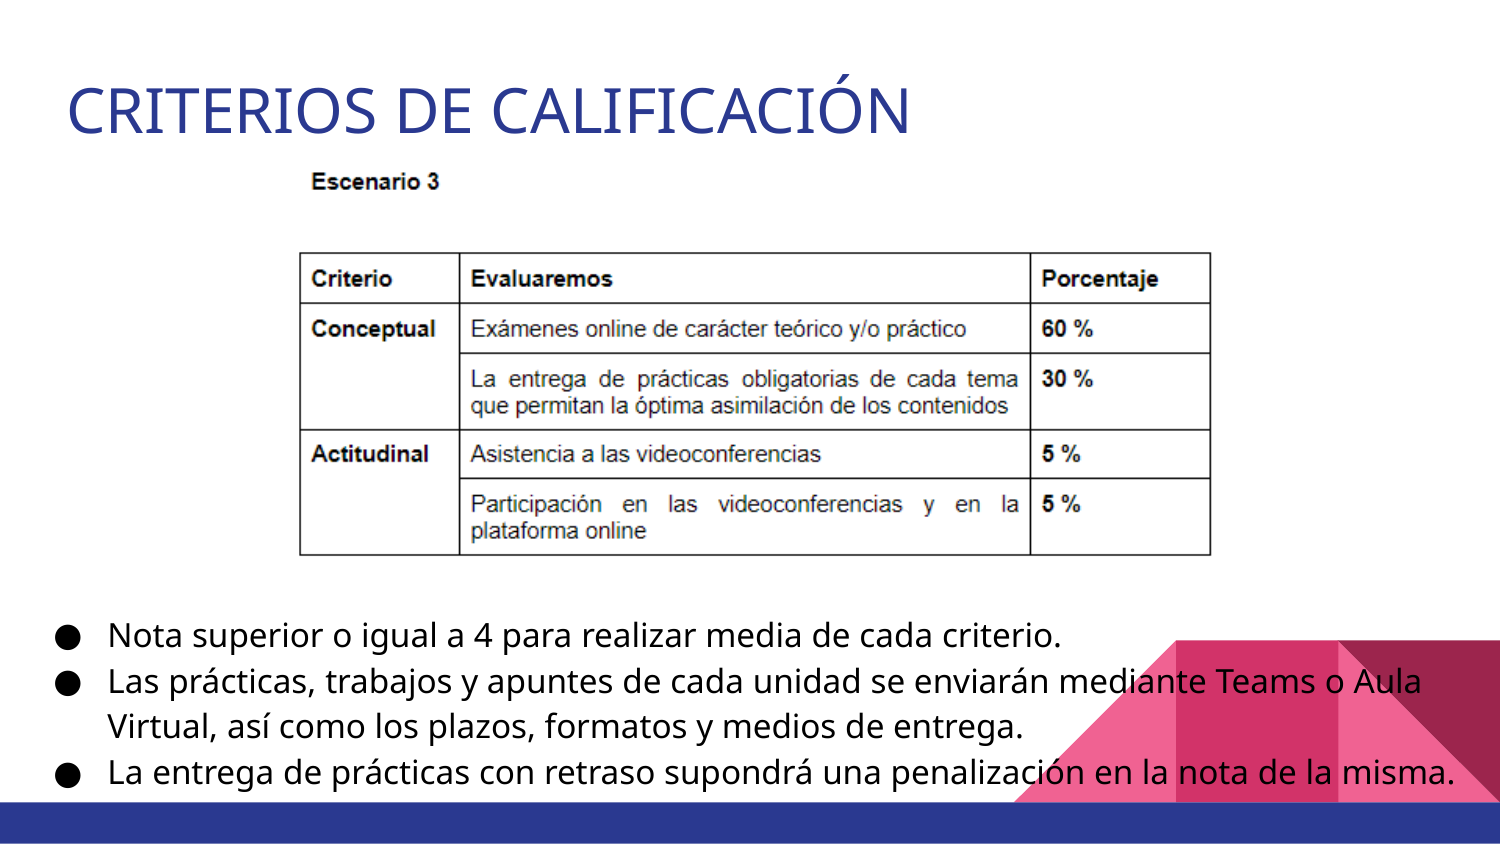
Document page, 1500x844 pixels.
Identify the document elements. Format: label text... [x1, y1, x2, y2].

list Nota superior o igual a 4 para realizar media de cada criterio. Las prácticas, trabajos y apuntes de cada unidad se enviarán mediante Teams o Aula Virtual, así como los plazos, formatos y medios de entrega. La entrega de prácticas con retraso supondrá una penalización en la nota de la misma. [17, 207, 1488, 750]
title CRITERIOS DE CALIFICACIÓN [51, 55, 1449, 172]
picture [273, 153, 1227, 567]
